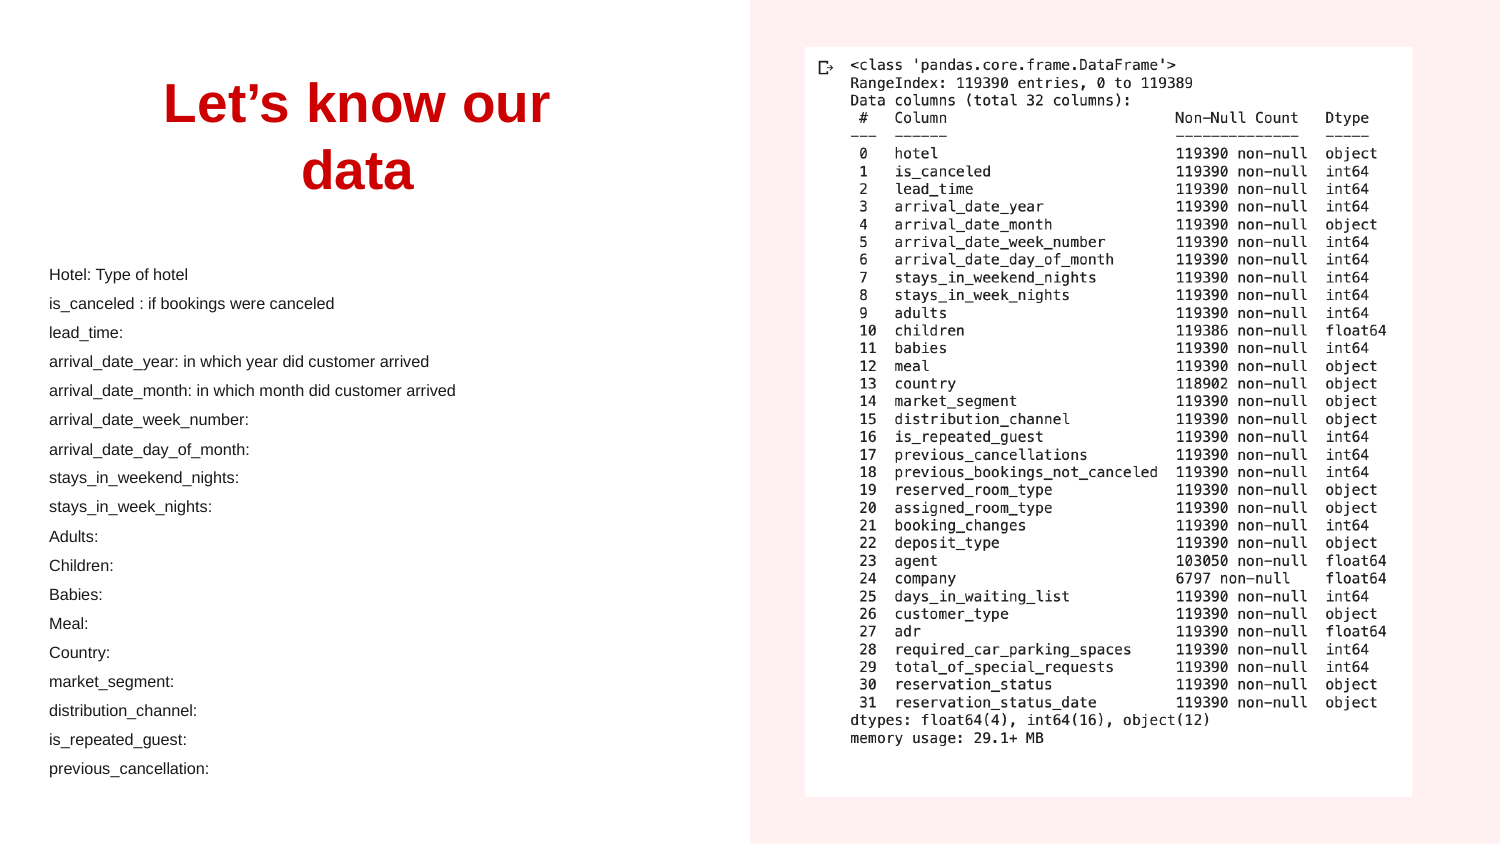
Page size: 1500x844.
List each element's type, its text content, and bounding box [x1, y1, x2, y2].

title Let’s know our data [100, 52, 616, 216]
picture [804, 46, 1413, 797]
list Hotel: Type of hotel is_canceled : if bookings were canceled lead_time: arrival_date_year: in which year did customer arrived arrival_date_month: in which month did customer arrived arrival_date_week_number: arrival_date_day_of_month: stays_in_weekend_nights: stays_in_week_nights: Adults: Children: Babies: Meal: Country: market_segment: distribution_channel: is_repeated_guest: previous_cancellation: [26, 239, 690, 796]
